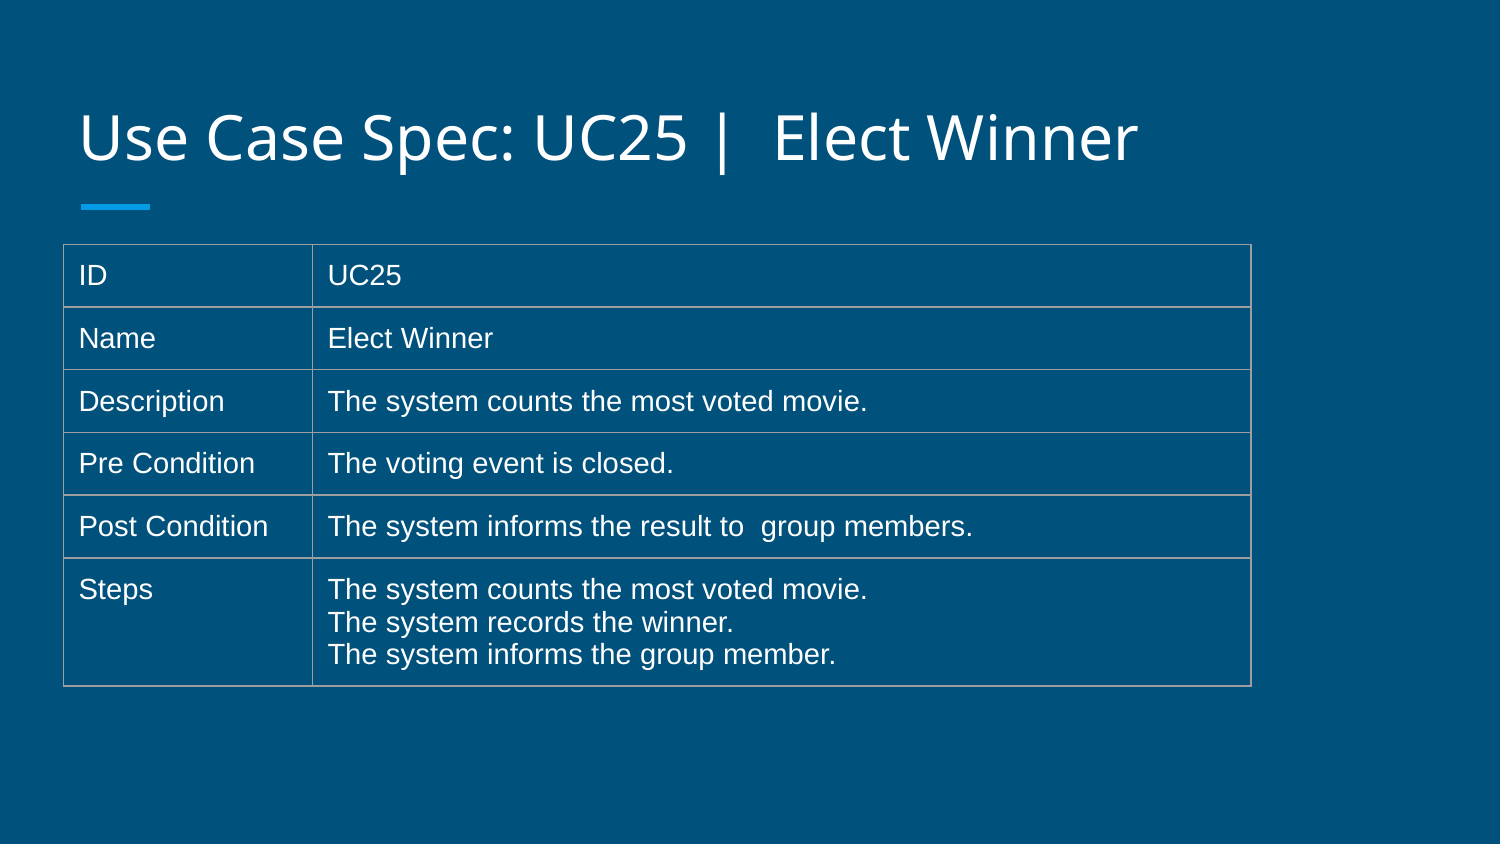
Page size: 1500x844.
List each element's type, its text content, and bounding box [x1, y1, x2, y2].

table_cell Elect Winner [313, 308, 1250, 369]
table_cell The system informs the result to group members. [313, 496, 1250, 557]
title Use Case Spec: UC25 | Elect Winner [63, 75, 1437, 188]
table_header ID [64, 245, 312, 306]
table_cell The system counts the most voted movie. The system records the winner. The system informs the group member. [313, 559, 1250, 685]
table_cell The system counts the most voted movie. [313, 370, 1250, 432]
table_cell Name [64, 308, 312, 369]
table_cell Description [64, 370, 312, 432]
table_header UC25 [313, 245, 1250, 306]
table_cell The voting event is closed. [313, 433, 1250, 494]
table_cell Post Condition [64, 496, 312, 557]
table_cell Steps [64, 559, 312, 685]
table_cell Pre Condition [64, 433, 312, 494]
